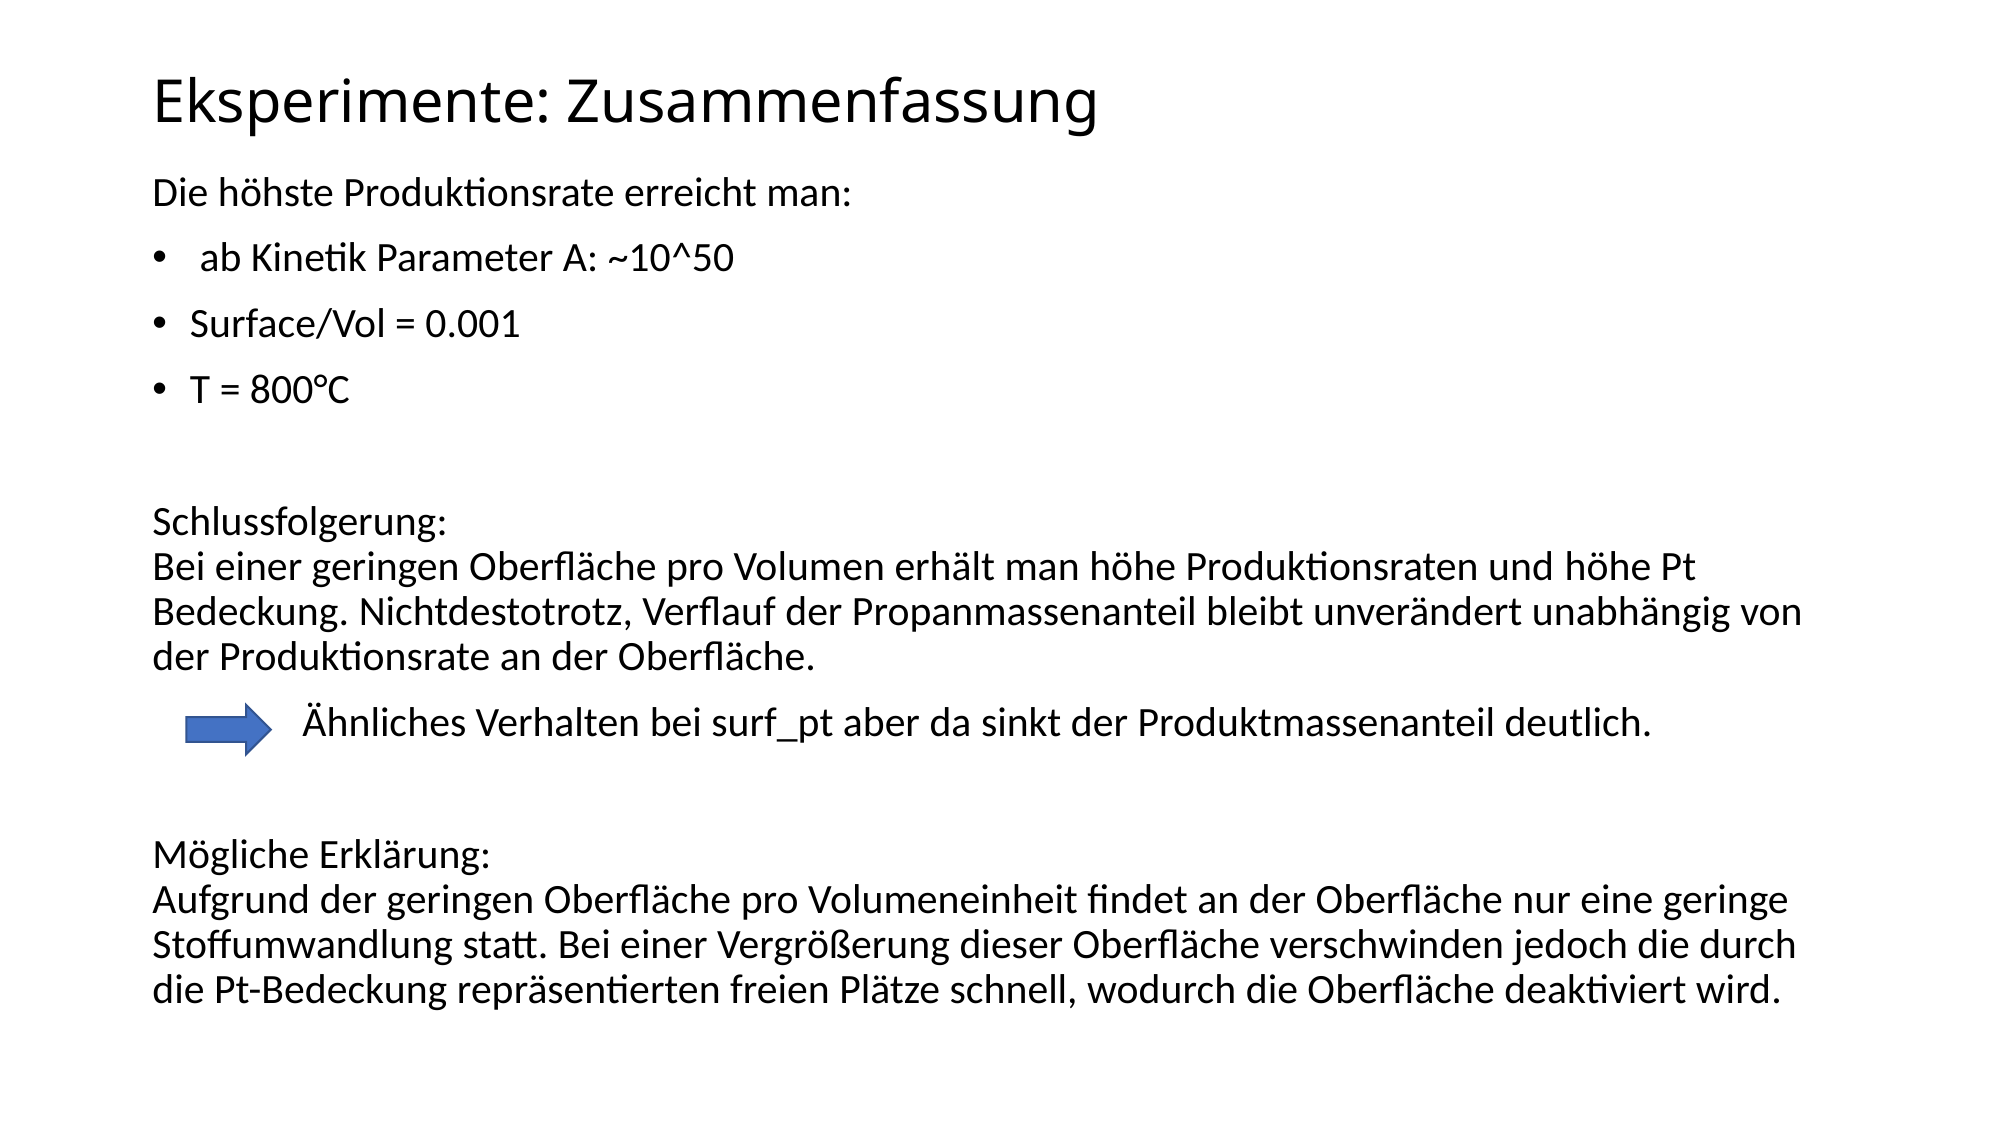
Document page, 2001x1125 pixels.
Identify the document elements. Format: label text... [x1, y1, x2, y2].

title Eksperimente: Zusammenfassung [137, 59, 1119, 147]
list Die höhste Produktionsrate erreicht man: ab Kinetik Parameter A: ~10^50 Surface/Vol = 0.001 T = 800°C Schlussfolgerung: Bei einer geringen Oberfläche pro Volumen erhält man höhe Produktionsraten und höhe Pt Bedeckung. Nichtdestotrotz, Verflauf der Propanmassenanteil bleibt unverändert unabhängig von der Produktionsrate an der Oberfläche. Ähnliches Verhalten bei surf_pt aber da sinkt der Produktmassenanteil deutlich. Mögliche Erklärung: Aufgrund der geringen Oberfläche pro Volumeneinheit findet an der Oberfläche nur eine geringe Stoffumwandlung statt. Bei einer Vergrößerung dieser Oberfläche verschwinden jedoch die durch die Pt-Bedeckung repräsentierten freien Plätze schnell, wodurch die Oberfläche deaktiviert wird. [137, 162, 1852, 1066]
text_box [185, 702, 273, 757]
